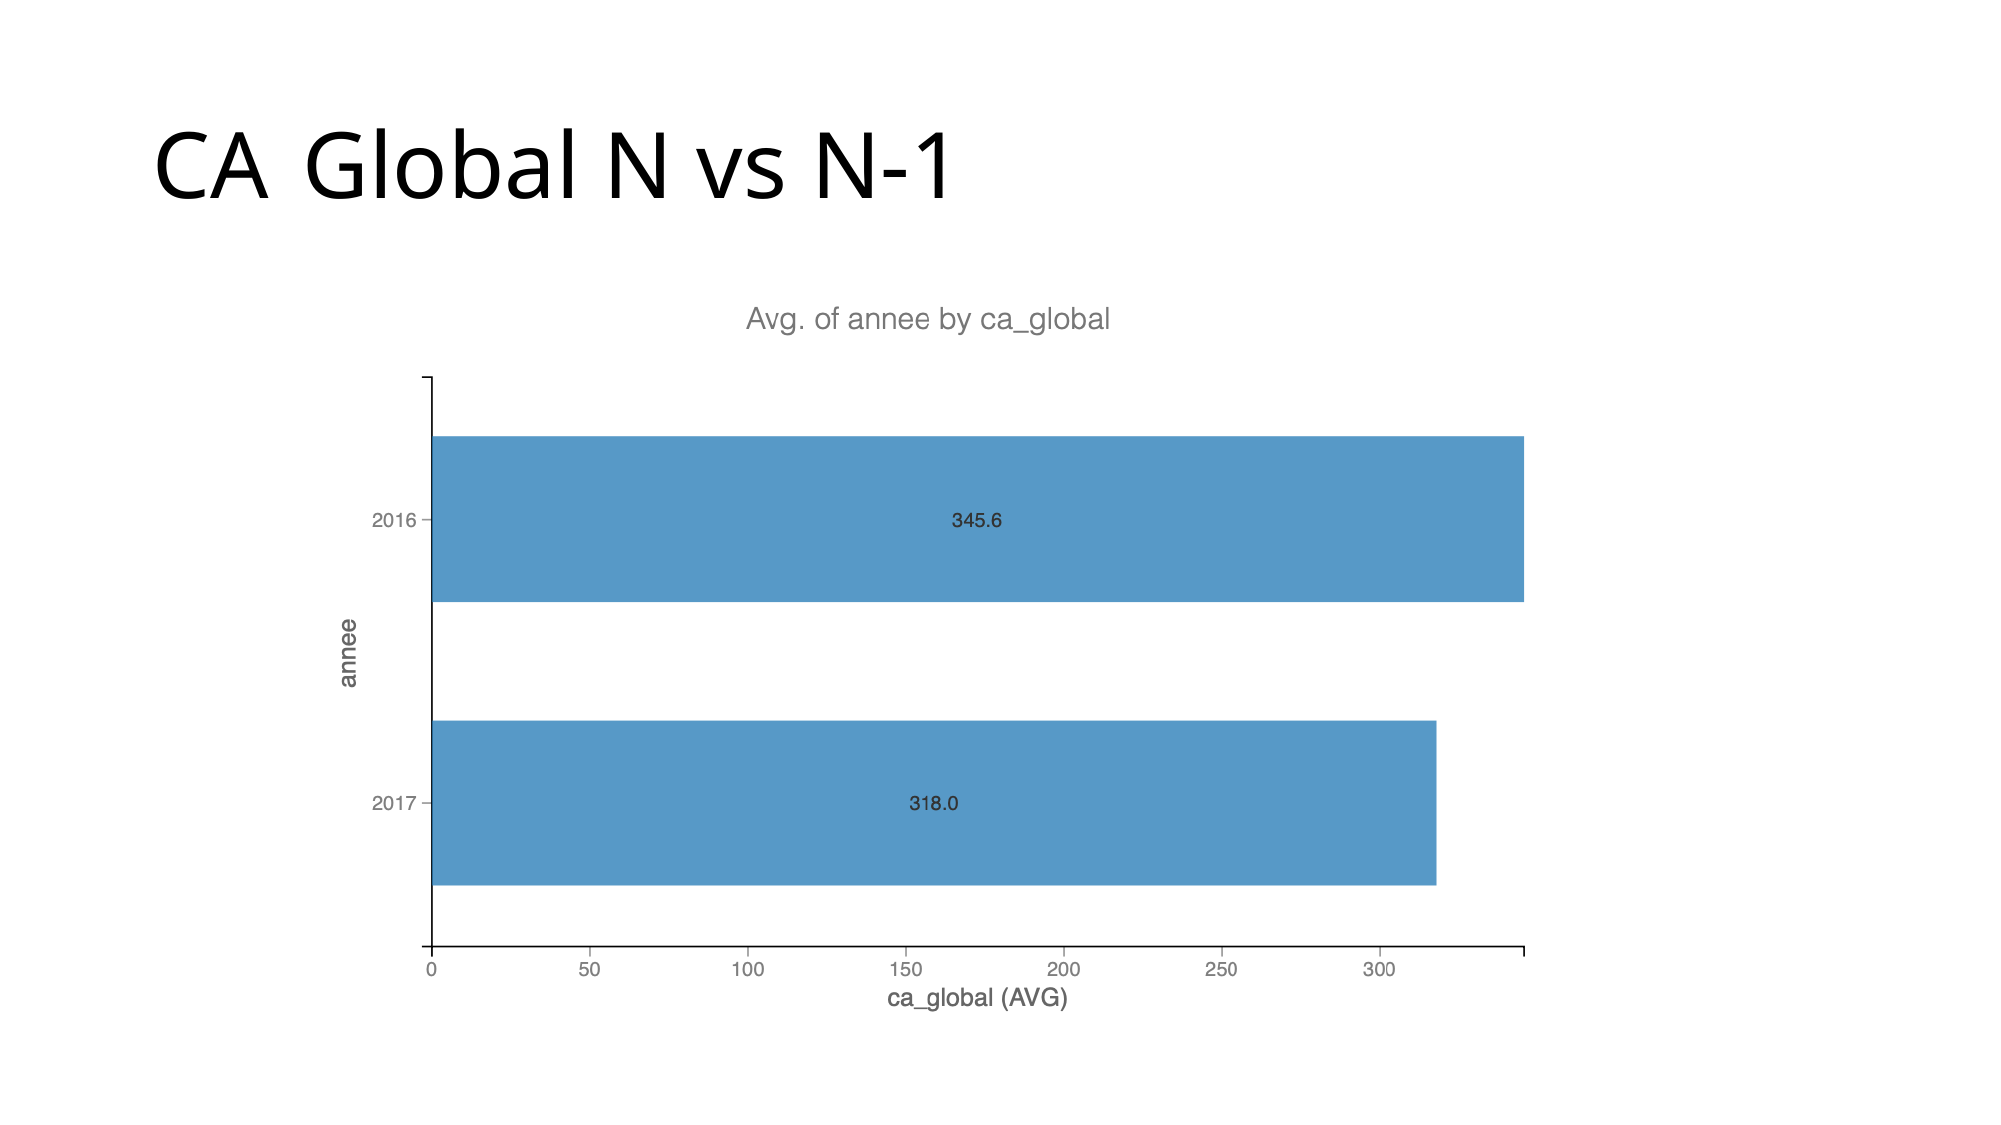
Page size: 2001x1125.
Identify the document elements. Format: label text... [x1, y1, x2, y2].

picture [317, 277, 1539, 1020]
title CA Global N vs N-1 [137, 59, 1863, 278]
